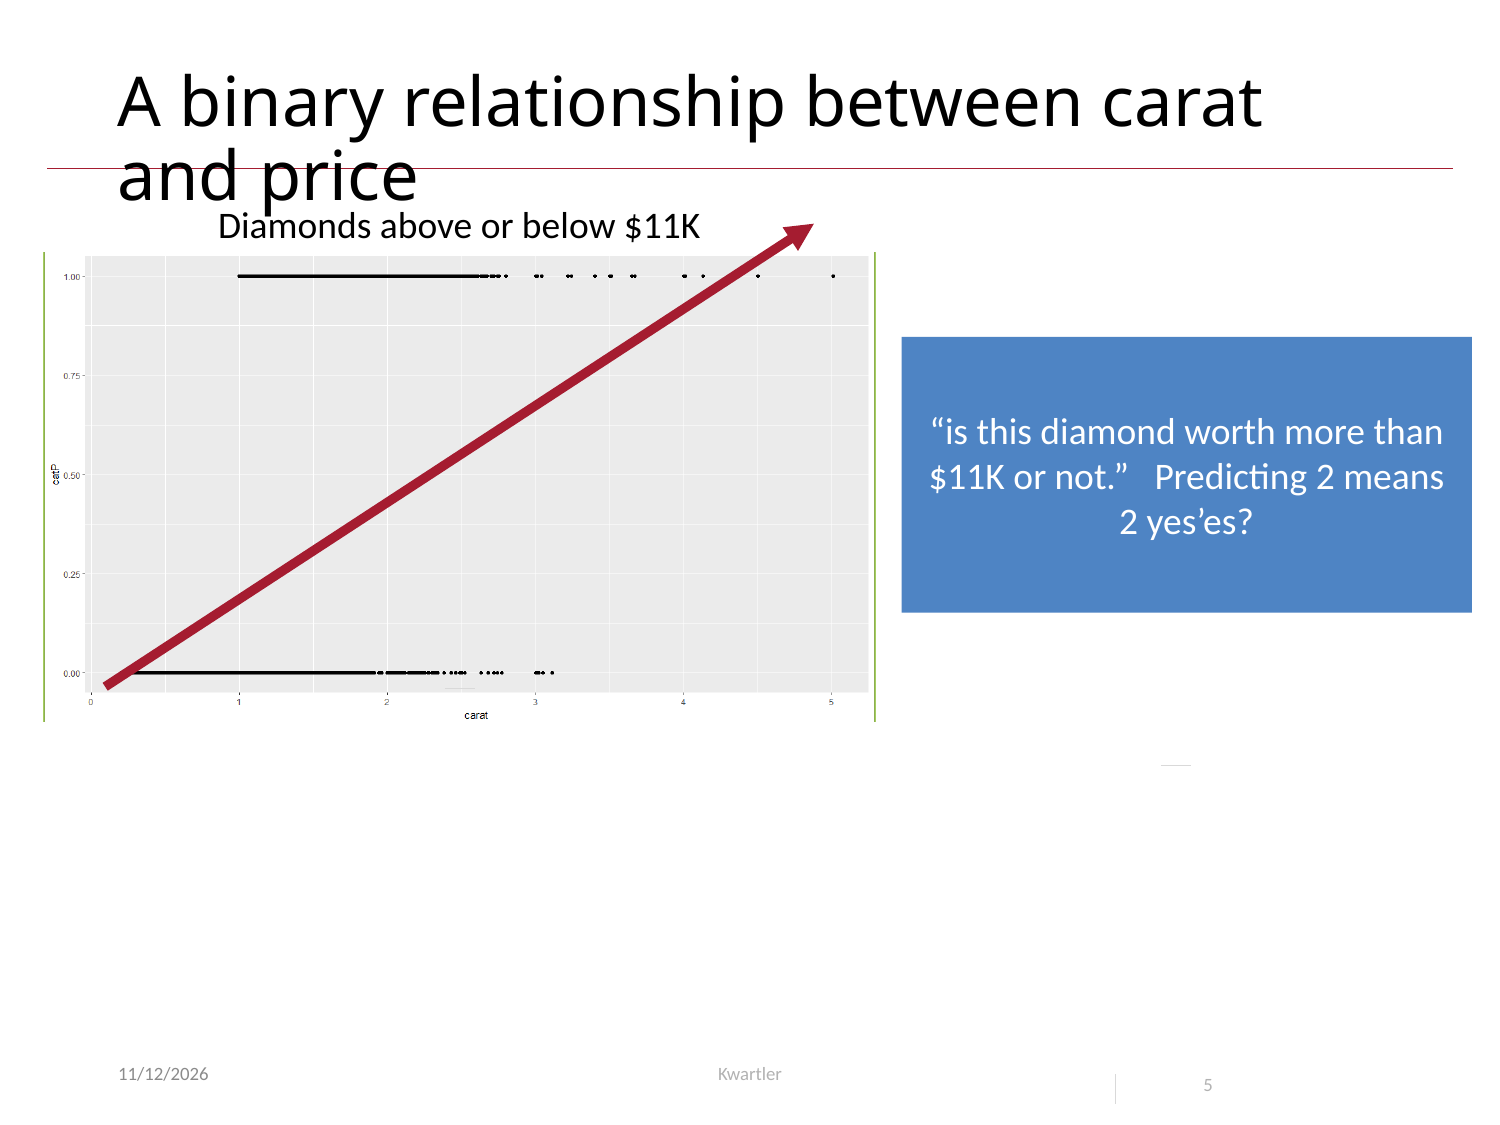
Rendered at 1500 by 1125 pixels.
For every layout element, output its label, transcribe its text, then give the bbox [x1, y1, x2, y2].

text_box Diamonds above or below $11K [203, 193, 716, 223]
footer Kwartler [496, 1042, 1004, 1103]
title A binary relationship between carat and price [103, 59, 1397, 157]
text_box “is this diamond worth more than $11K or not.” Predicting 2 means 2 yes’es? [901, 336, 1473, 614]
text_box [105, 223, 814, 687]
slide_number 5 [1188, 1042, 1330, 1103]
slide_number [103, 1042, 441, 1103]
picture [43, 252, 876, 722]
